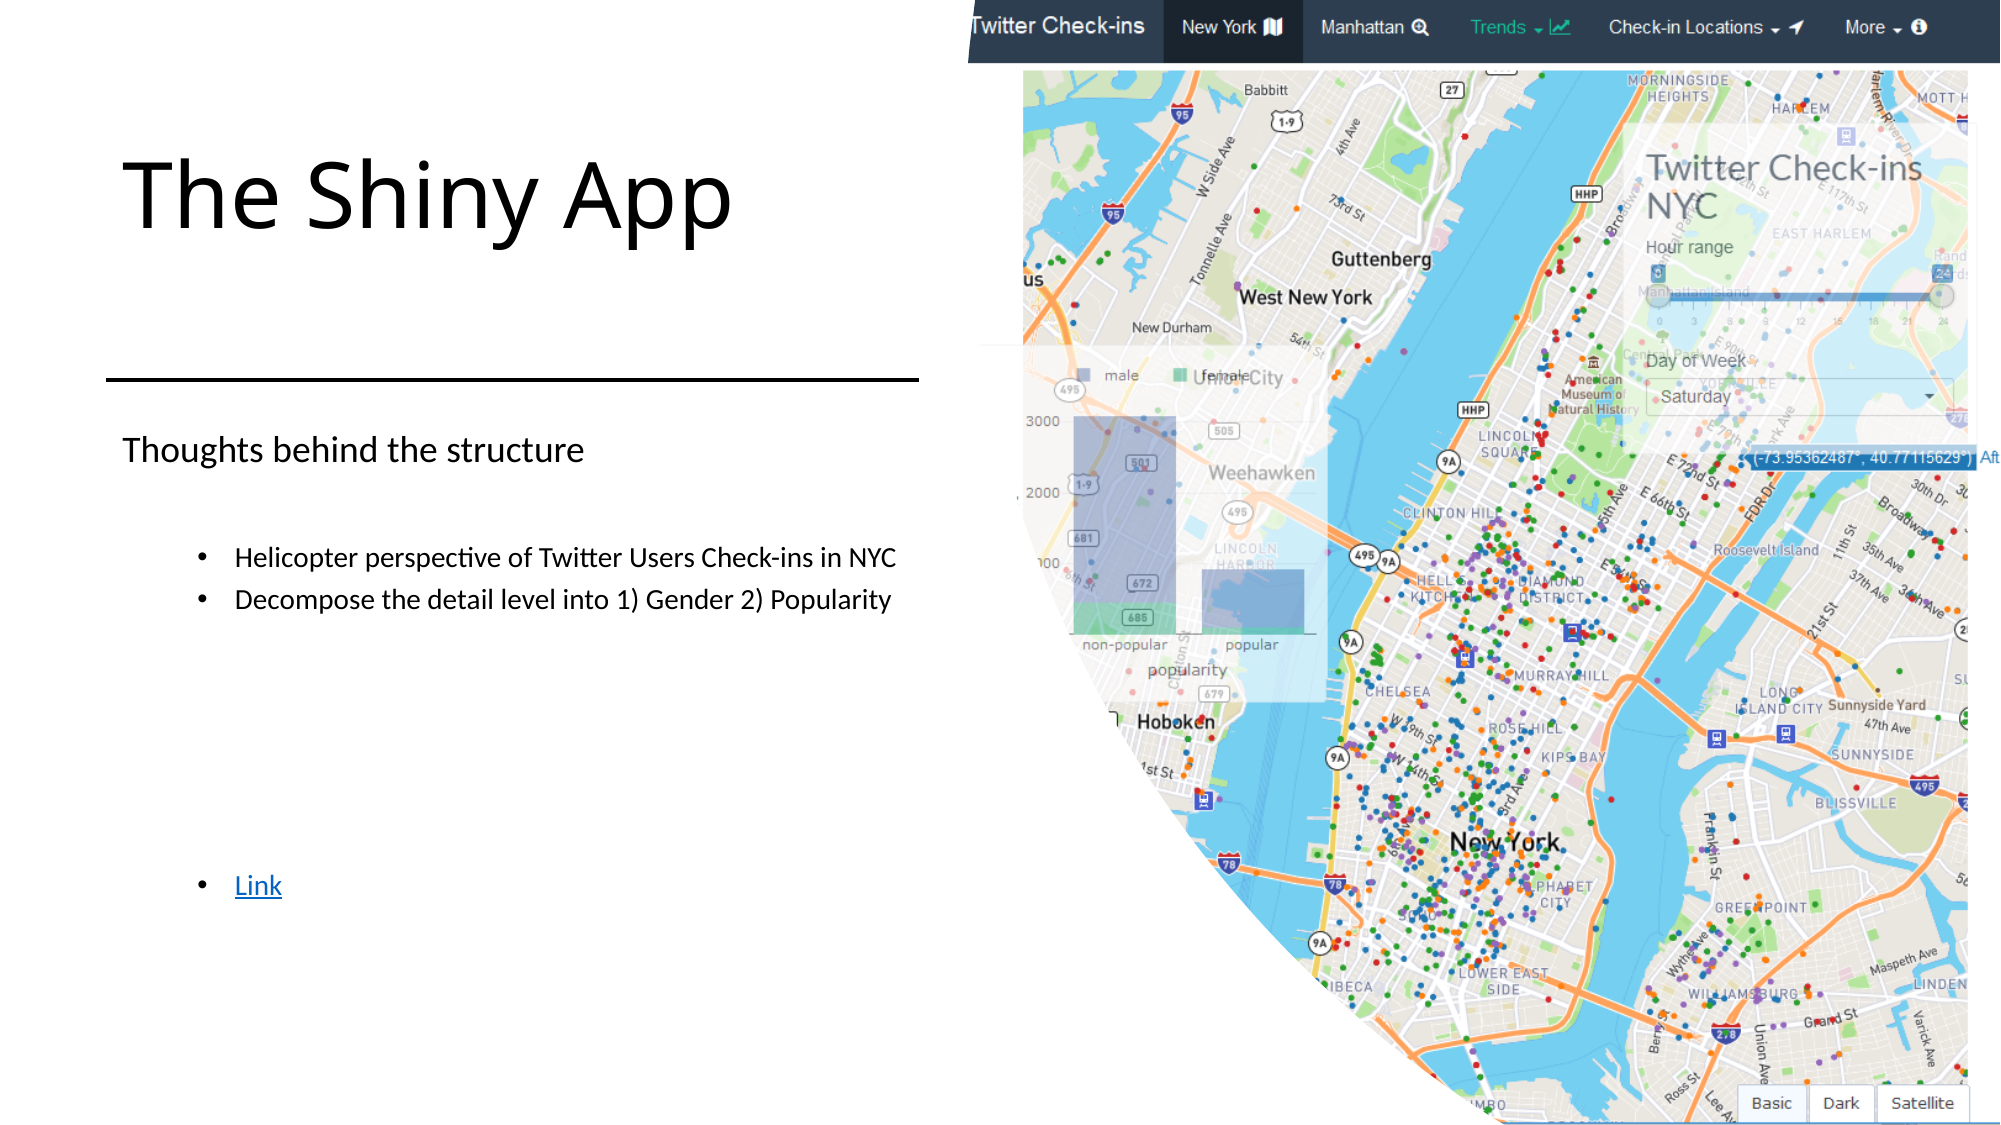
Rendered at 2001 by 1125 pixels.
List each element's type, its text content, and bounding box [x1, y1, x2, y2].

title The Shiny App [107, 59, 948, 338]
picture [964, 0, 2000, 1125]
list Thoughts behind the structure Helicopter perspective of Twitter Users Check-ins in NYC Decompose the detail level into 1) Gender 2) Popularity Link [107, 422, 948, 991]
